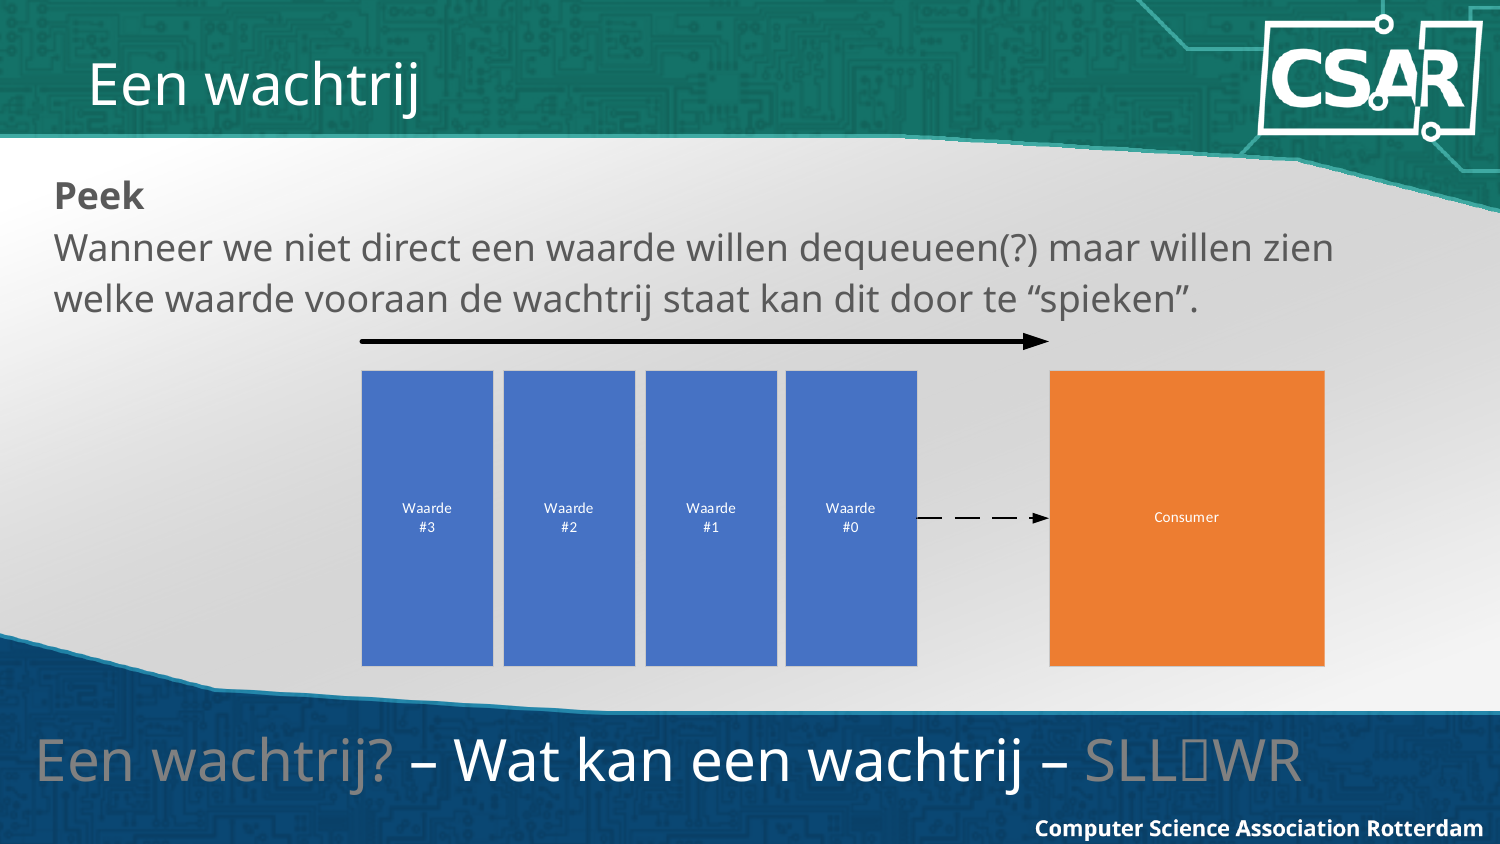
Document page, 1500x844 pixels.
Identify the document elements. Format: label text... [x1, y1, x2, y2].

title Een wachtrij? – Wat kan een wachtrij – SLLWR [19, 707, 1492, 802]
title Een wachtrij [54, 31, 1248, 126]
picture [0, 0, 1500, 844]
list Peek Wanneer we niet direct een waarde willen dequeueen(?) maar willen zien welke waarde vooraan de wachtrij staat kan dit door te “spieken”. [19, 150, 1430, 684]
